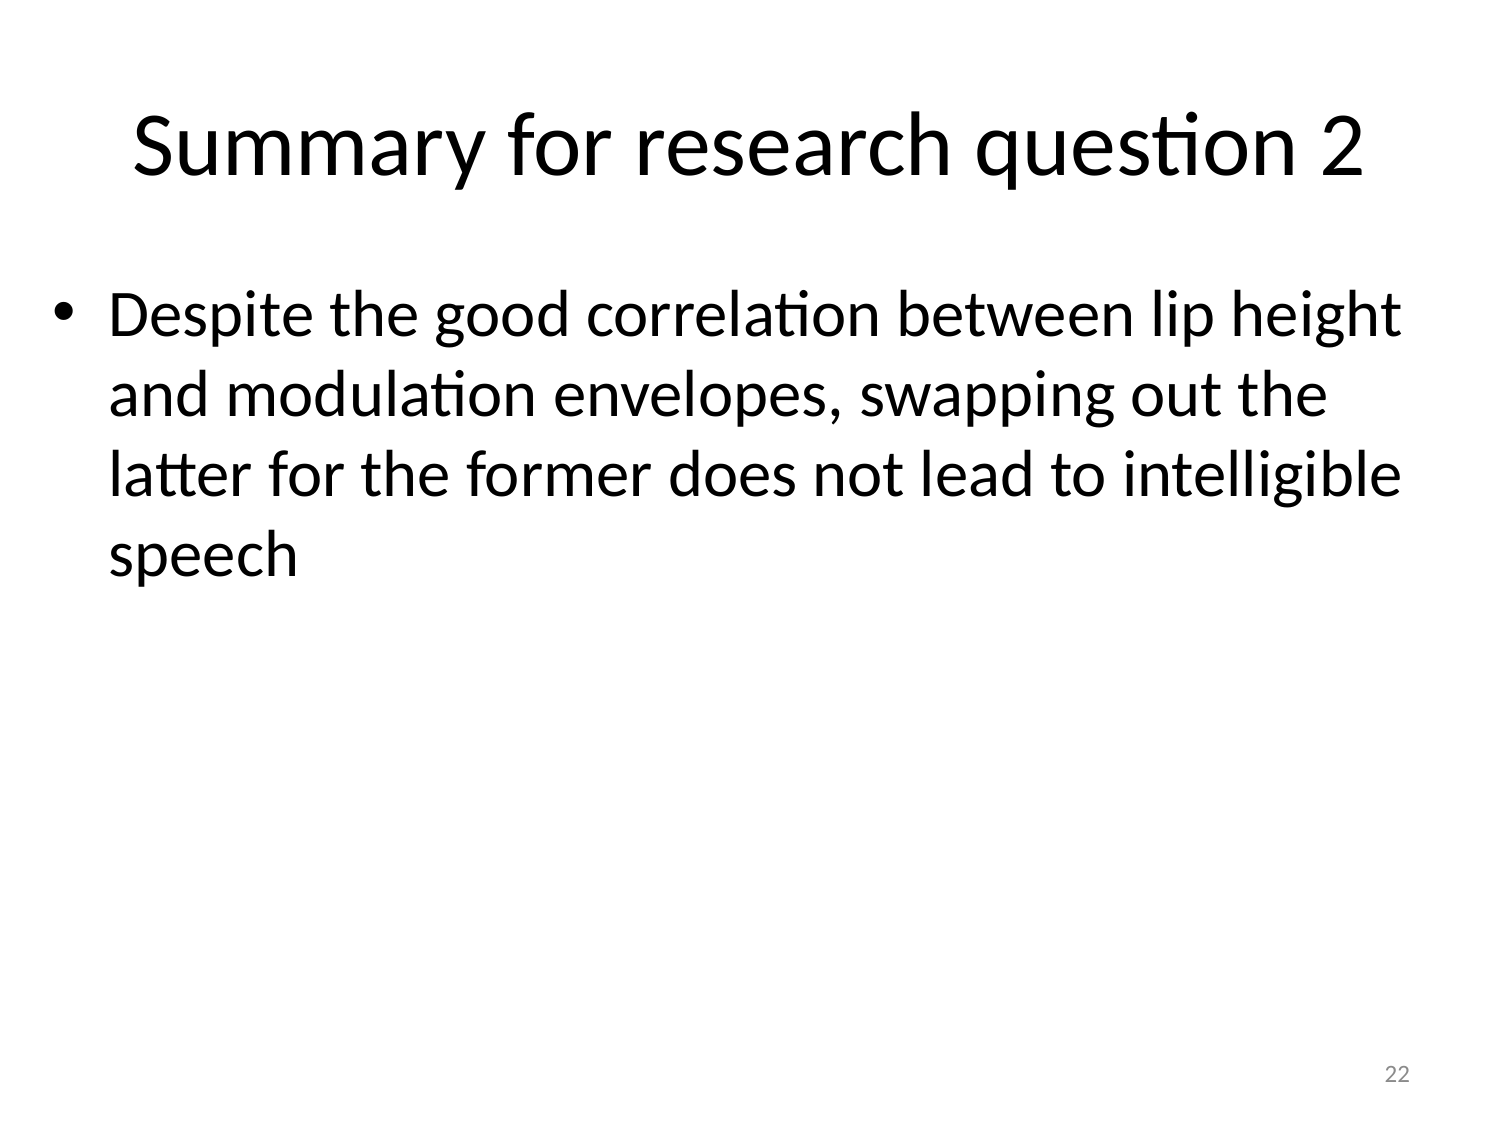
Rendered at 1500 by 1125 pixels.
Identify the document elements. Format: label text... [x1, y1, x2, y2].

slide_number 22 [1074, 1042, 1425, 1103]
title Summary for research question 2 [75, 45, 1425, 233]
list Despite the good correlation between lip height and modulation envelopes, swapping out the latter for the former does not lead to intelligible speech [37, 262, 1463, 1005]
